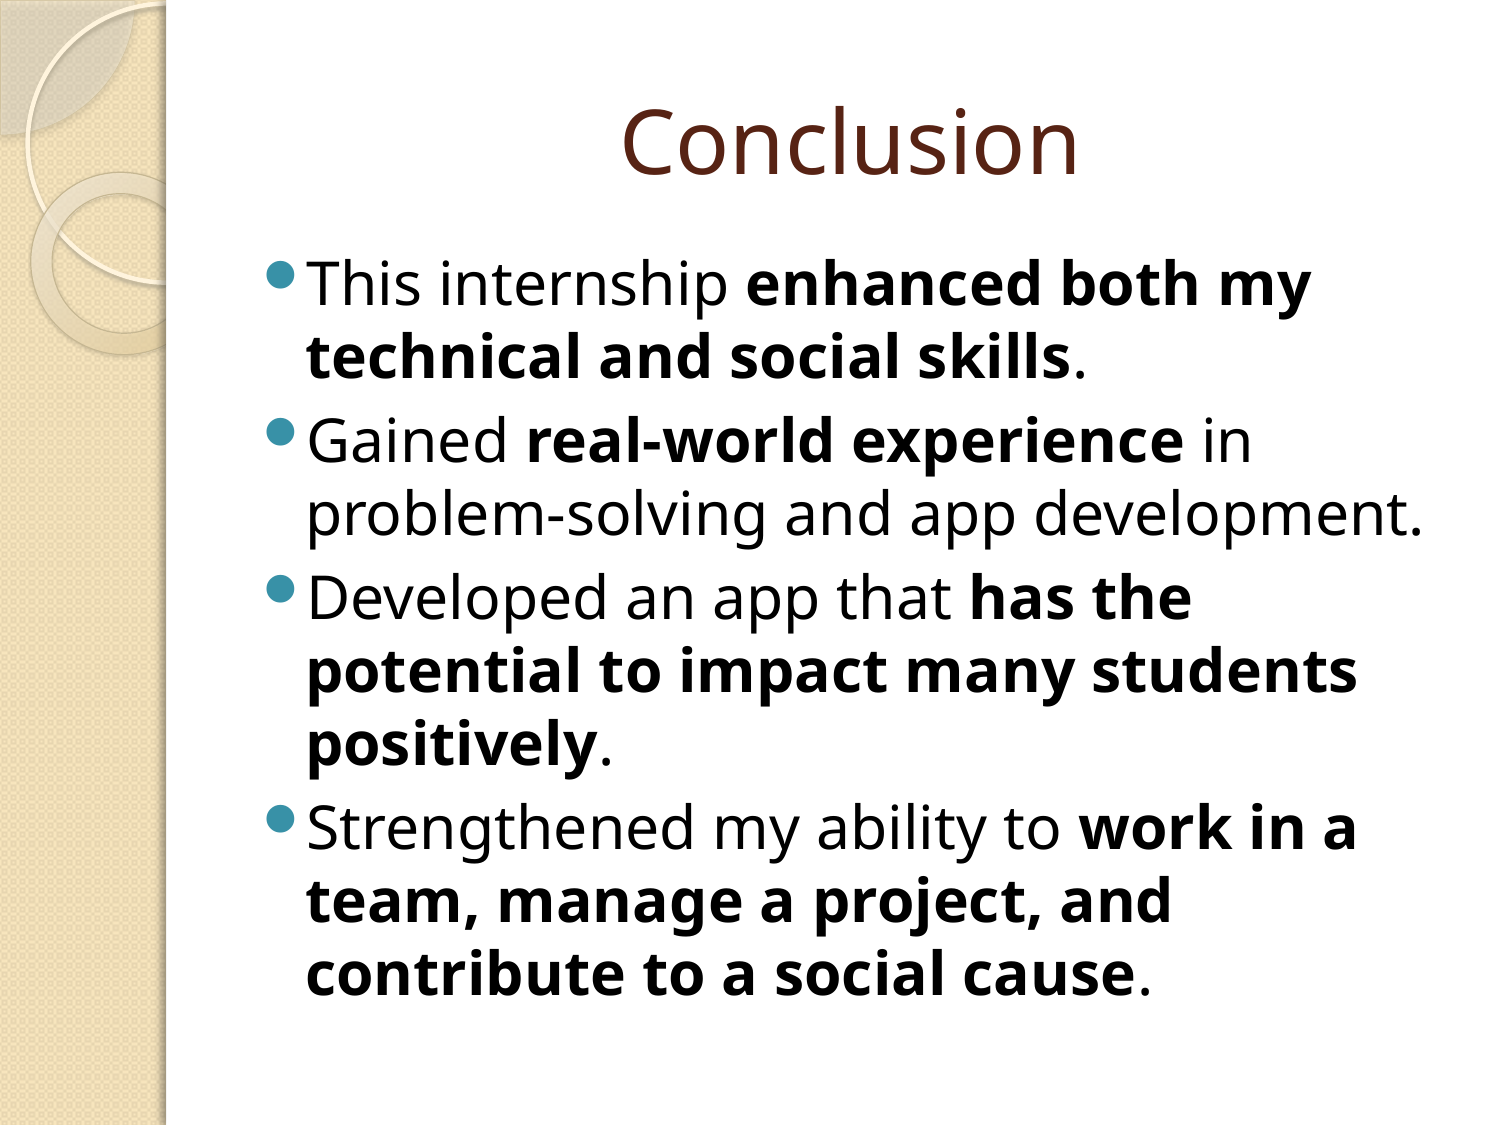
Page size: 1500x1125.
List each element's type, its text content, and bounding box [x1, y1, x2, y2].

list This internship enhanced both my technical and social skills. Gained real-world experience in problem-solving and app development. Developed an app that has the potential to impact many students positively. Strengthened my ability to work in a team, manage a project, and contribute to a social cause. [235, 237, 1466, 1025]
title Conclusion [235, 45, 1466, 233]
